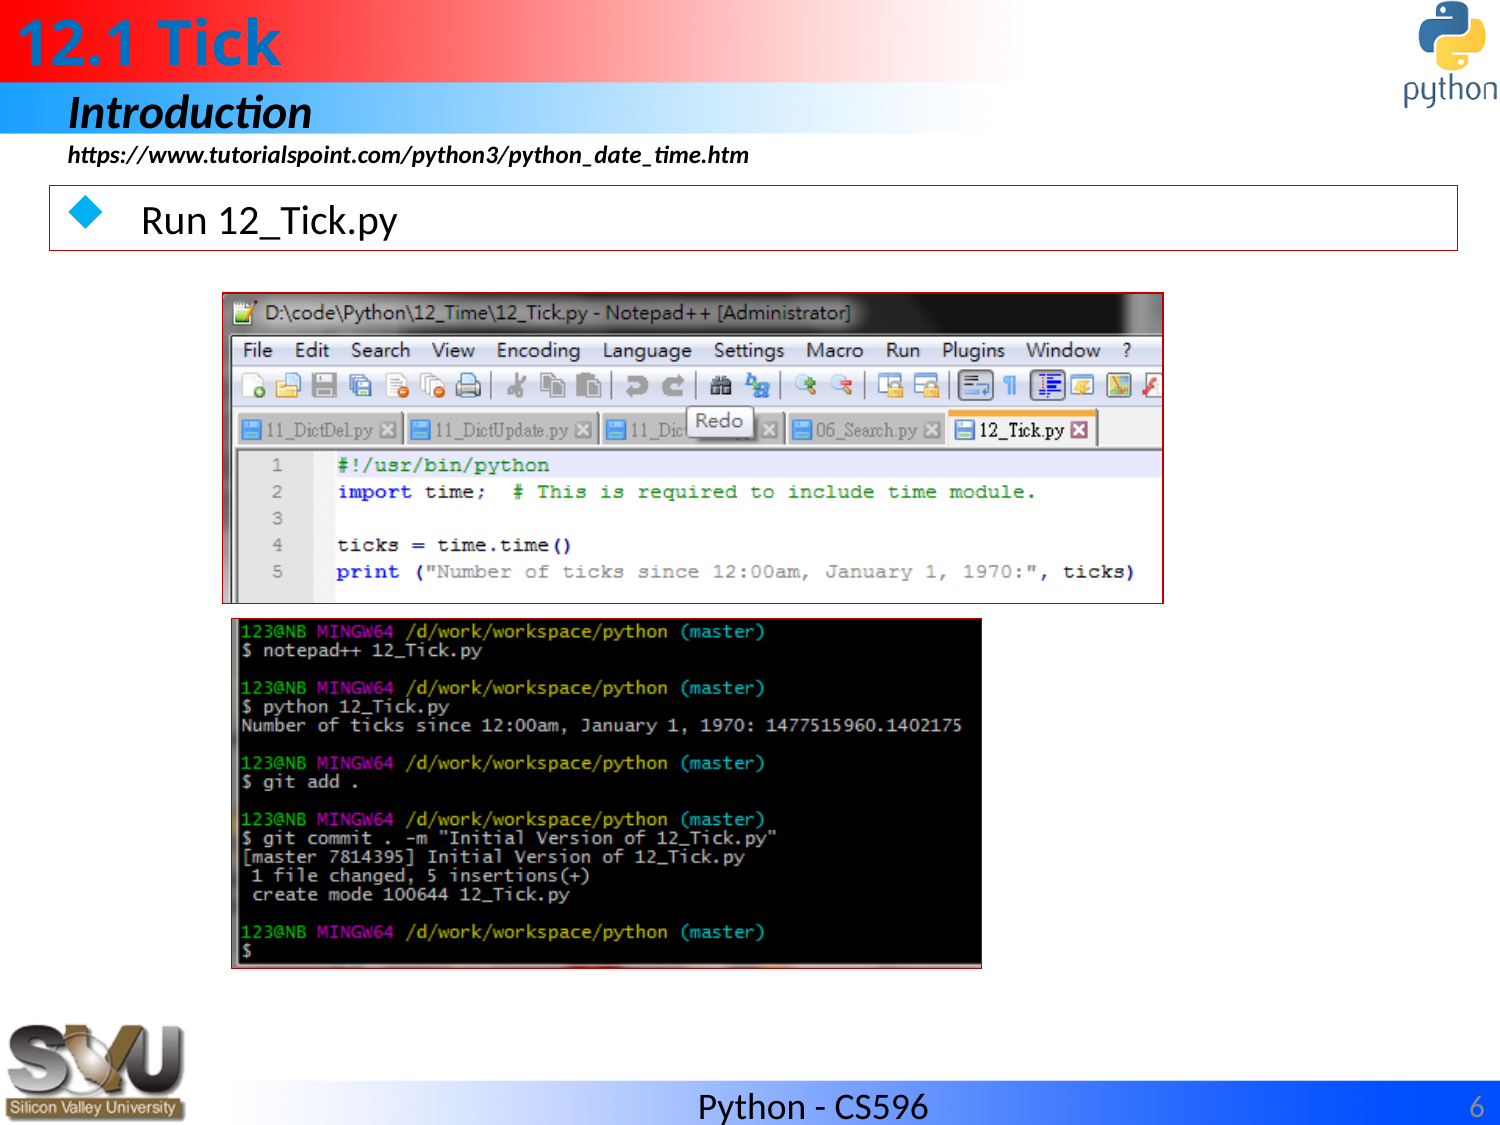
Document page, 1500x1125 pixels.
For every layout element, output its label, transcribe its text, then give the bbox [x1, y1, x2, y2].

slide_number 6 [1162, 1074, 1500, 1125]
text_box Python - CS596 [462, 1075, 1165, 1125]
text_box Run 12_Tick.py [49, 185, 1458, 251]
picture [0, 0, 1500, 1125]
title 12.1 Tick [0, 0, 1402, 95]
text_box Introduction https://www.tutorialspoint.com/python3/python_date_time.htm [52, 73, 1008, 176]
